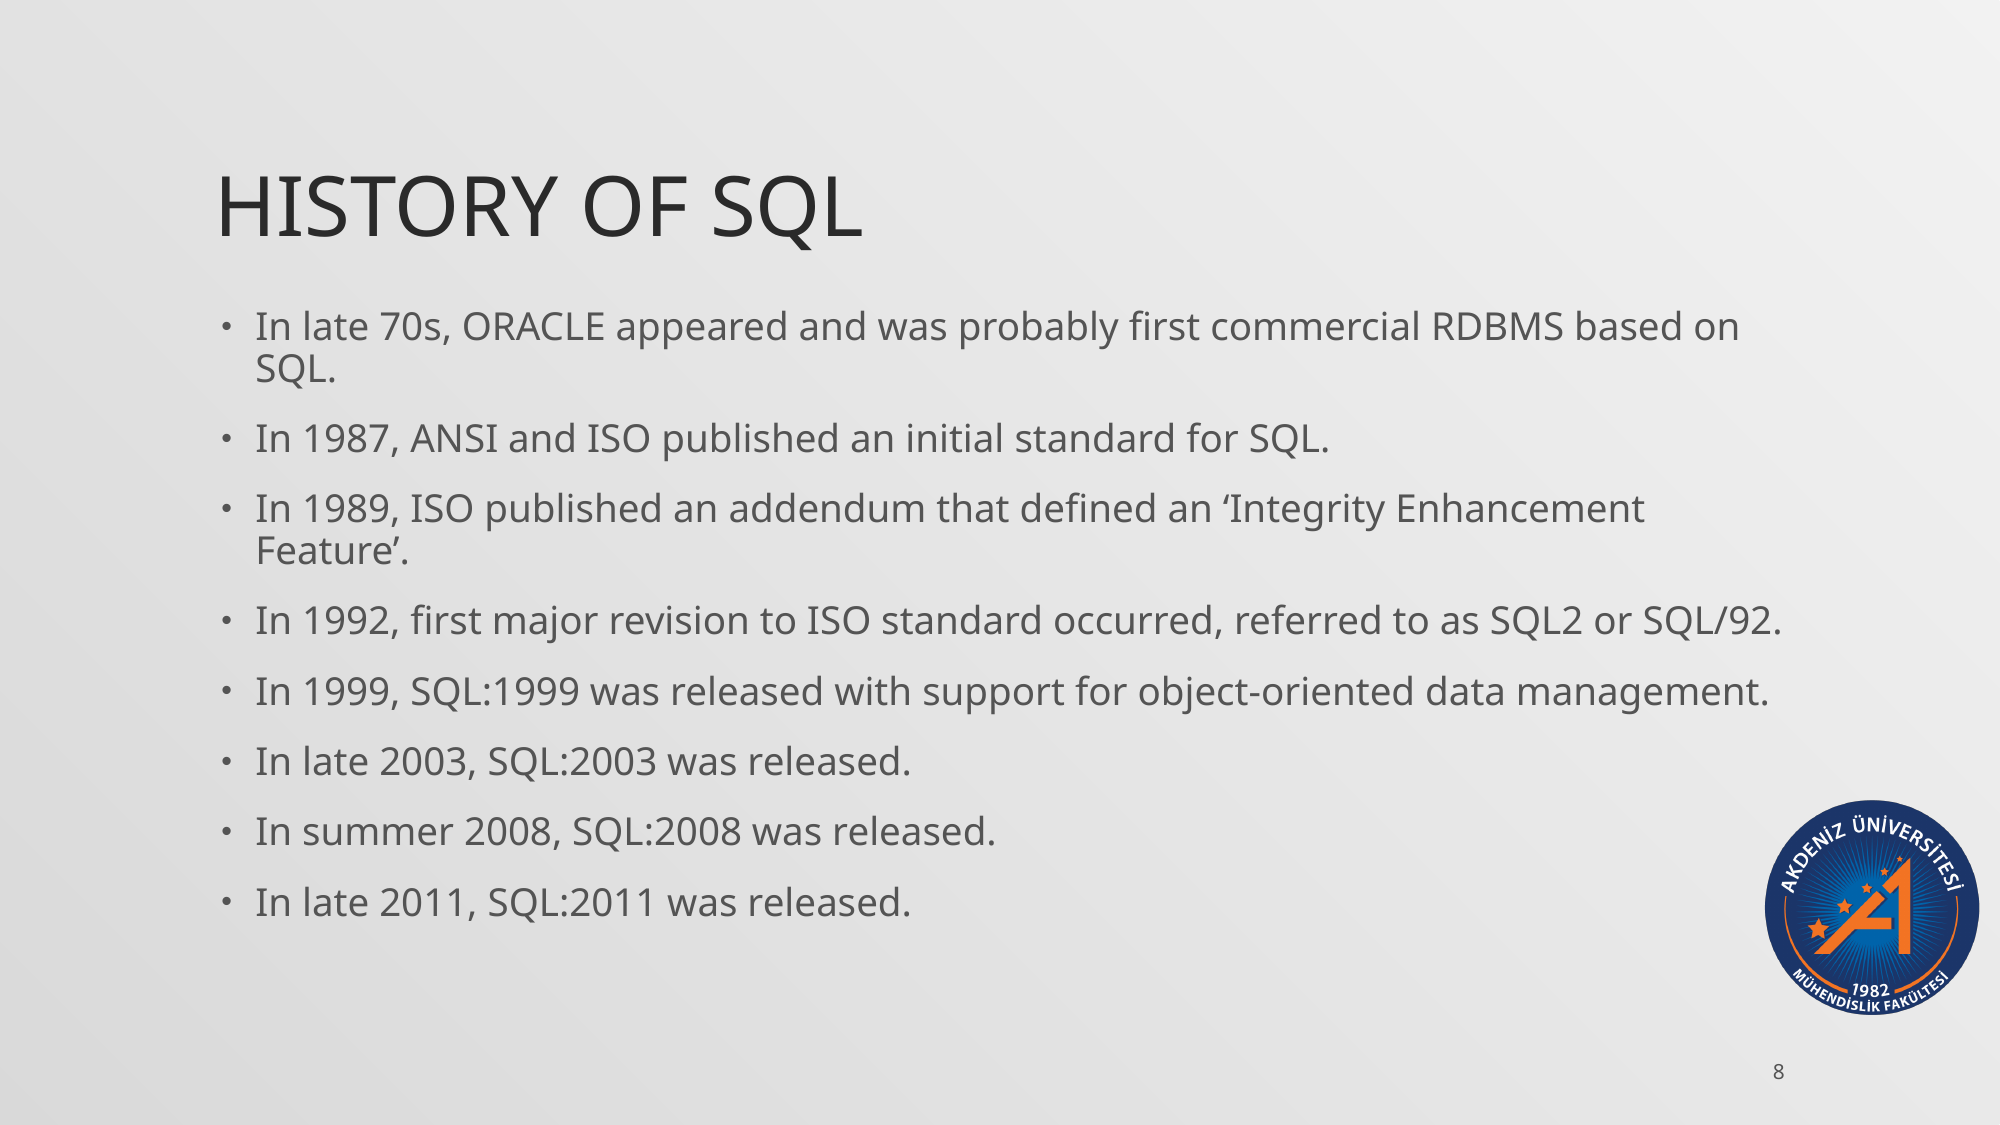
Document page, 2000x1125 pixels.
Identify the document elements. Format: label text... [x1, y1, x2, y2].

list In late 70s, ORACLE appeared and was probably first commercial RDBMS based on SQL. In 1987, ANSI and ISO published an initial standard for SQL. In 1989, ISO published an addendum that defined an ‘Integrity Enhancement Feature’. In 1992, first major revision to ISO standard occurred, referred to as SQL2 or SQL/92. In 1999, SQL:1999 was released with support for object-oriented data management. In late 2003, SQL:2003 was released. In summer 2008, SQL:2008 was released. In late 2011, SQL:2011 was released. [199, 299, 1800, 1013]
title History of SQL [199, 45, 1800, 263]
picture [1744, 779, 2000, 1036]
slide_number 8 [1612, 1057, 1800, 1088]
